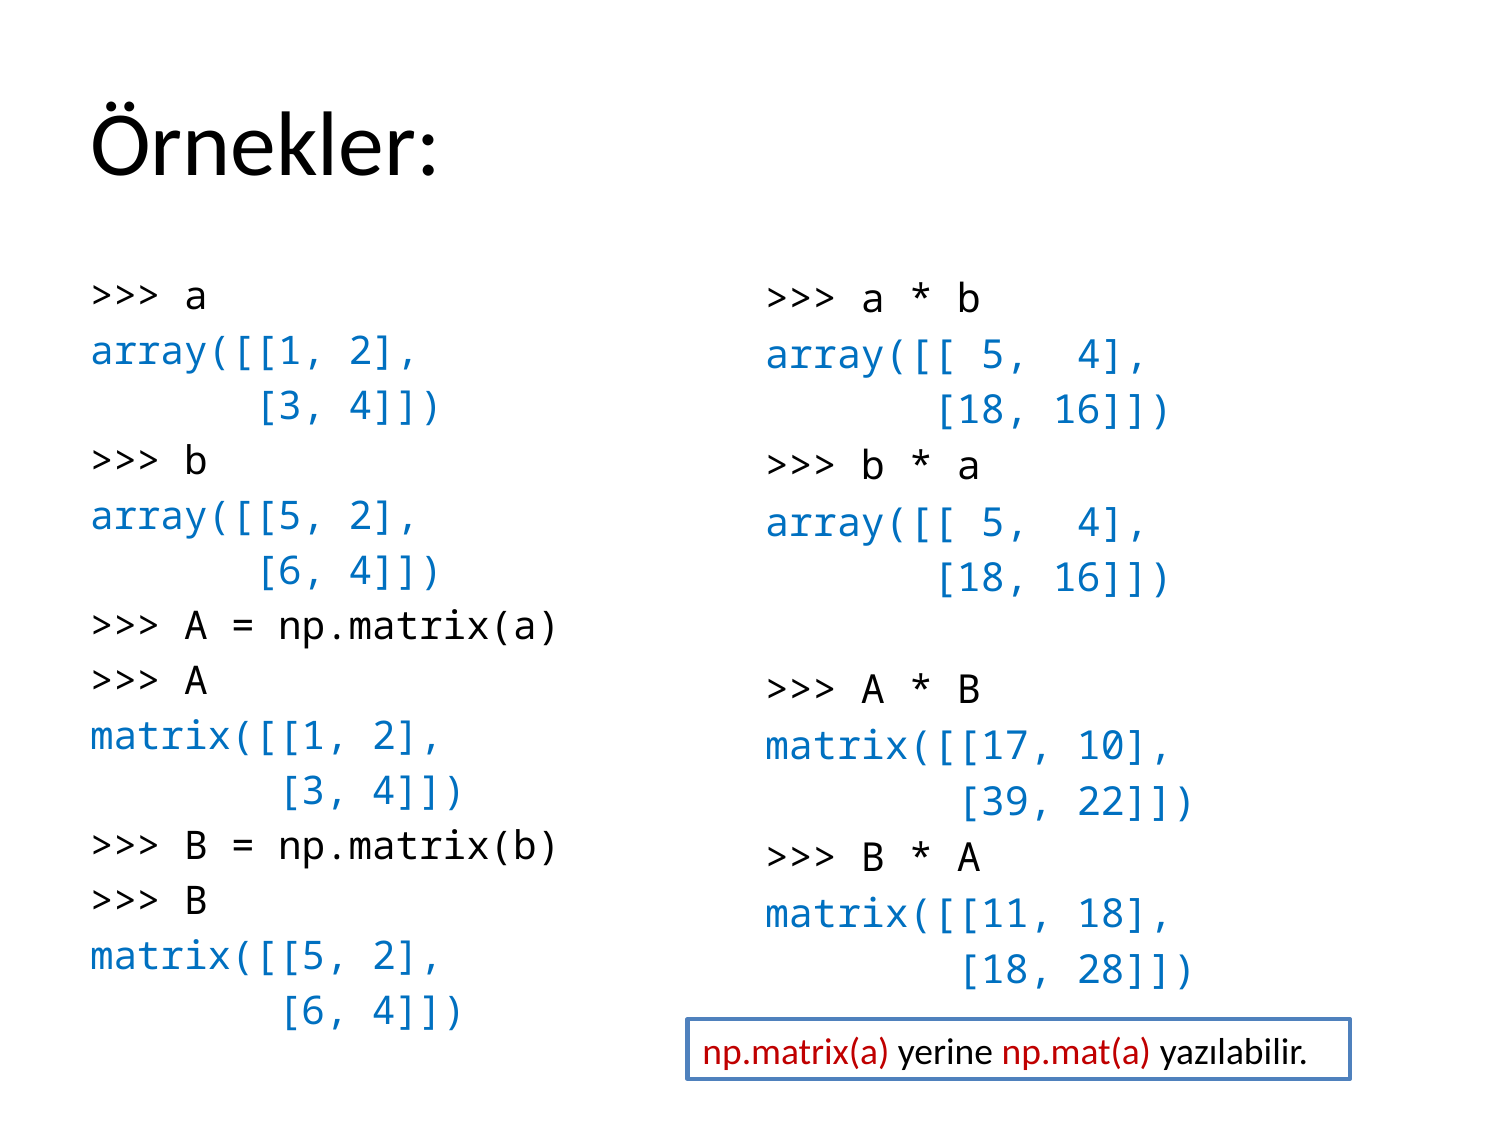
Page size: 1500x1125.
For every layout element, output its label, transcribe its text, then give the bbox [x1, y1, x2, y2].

text_box >>> a * b array([[ 5, 4], [18, 16]]) >>> b * a array([[ 5, 4], [18, 16]]) >>> A * B matrix([[17, 10], [39, 22]]) >>> B * A matrix([[11, 18], [18, 28]]) [749, 264, 1425, 1007]
title Örnekler: [75, 45, 1425, 233]
list >>> a array([[1, 2], [3, 4]]) >>> b array([[5, 2], [6, 4]]) >>> A = np.matrix(a) >>> A matrix([[1, 2], [3, 4]]) >>> B = np.matrix(b) >>> B matrix([[5, 2], [6, 4]]) [75, 262, 750, 1050]
text_box np.matrix(a) yerine np.mat(a) yazılabilir. [685, 1017, 1352, 1081]
